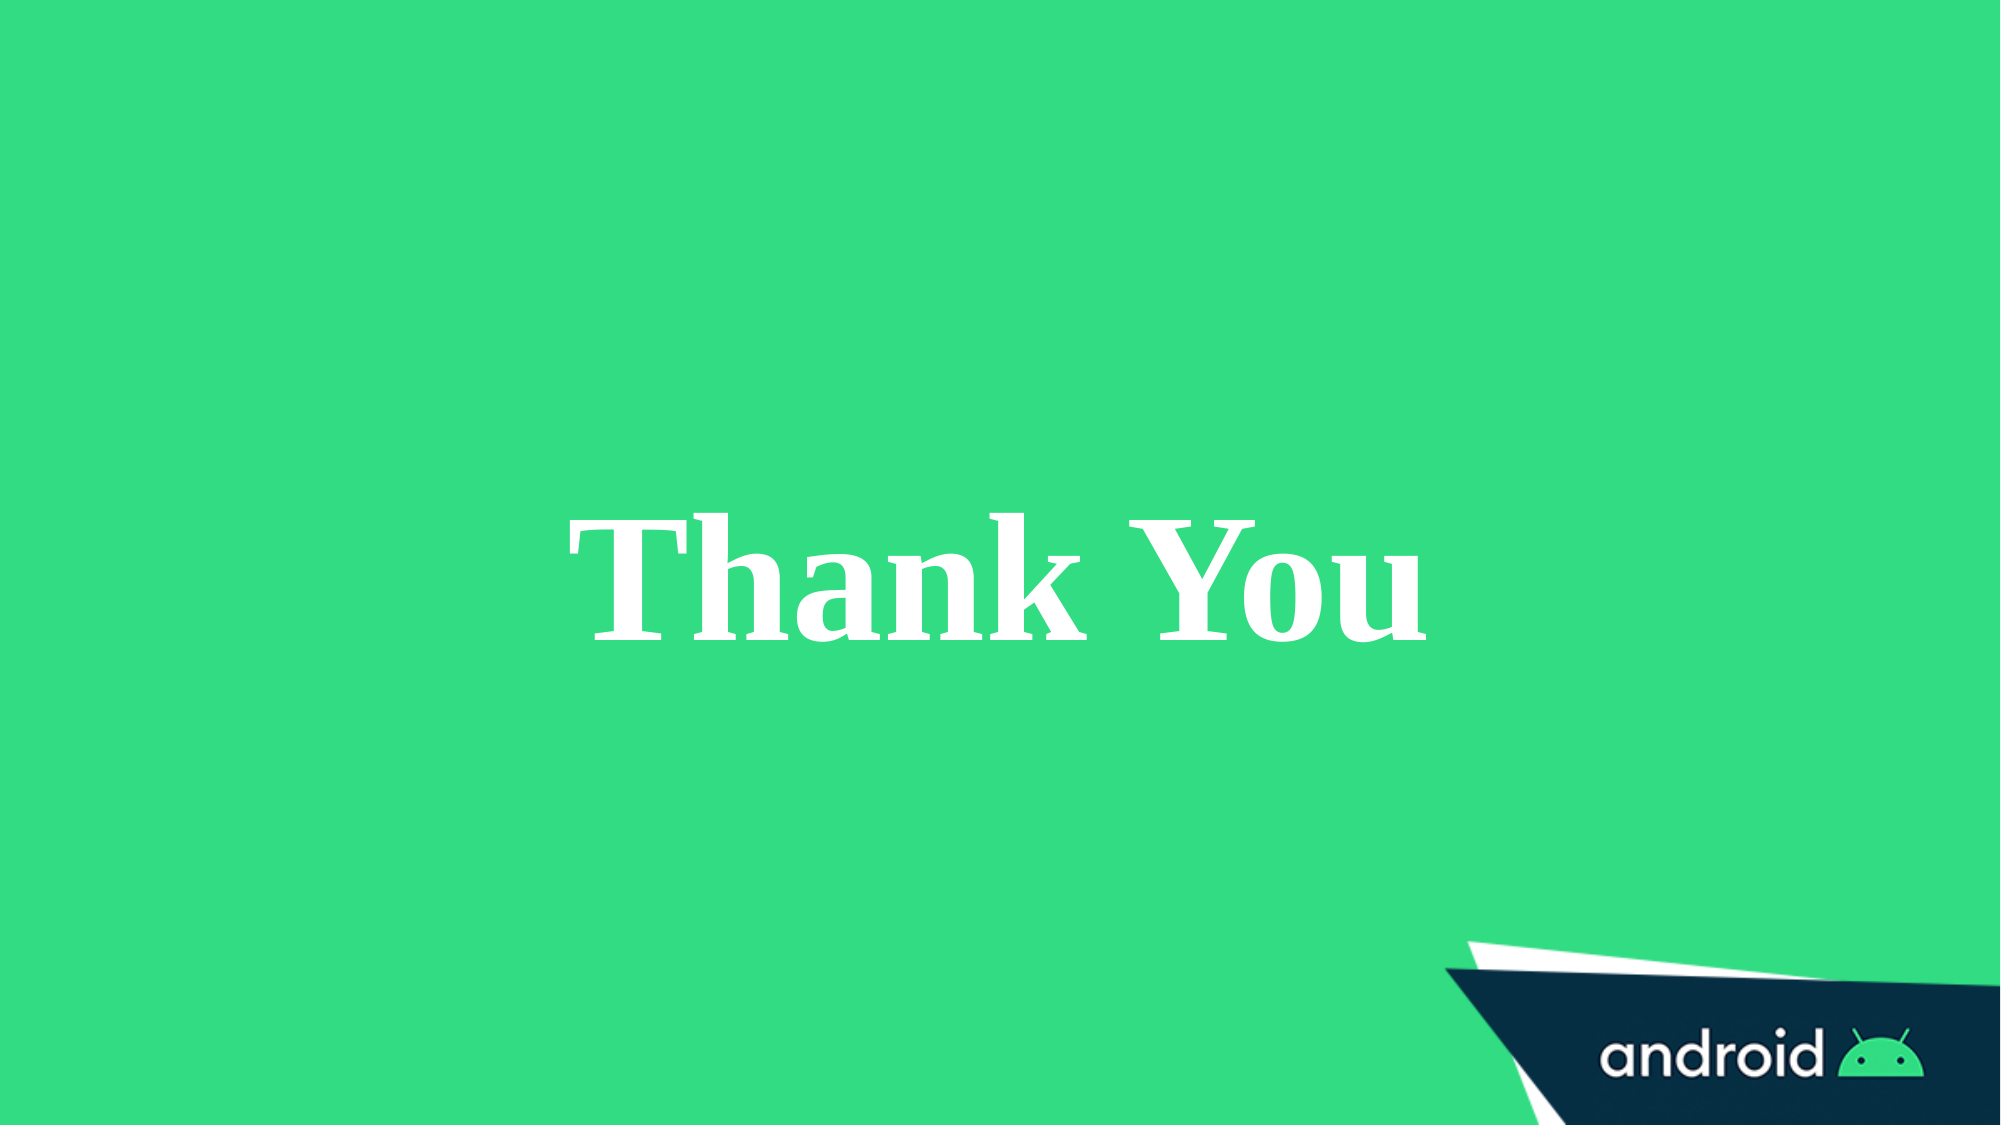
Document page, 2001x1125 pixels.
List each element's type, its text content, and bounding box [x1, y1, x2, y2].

picture [0, 0, 2001, 1125]
text_box Thank You [249, 437, 1750, 688]
